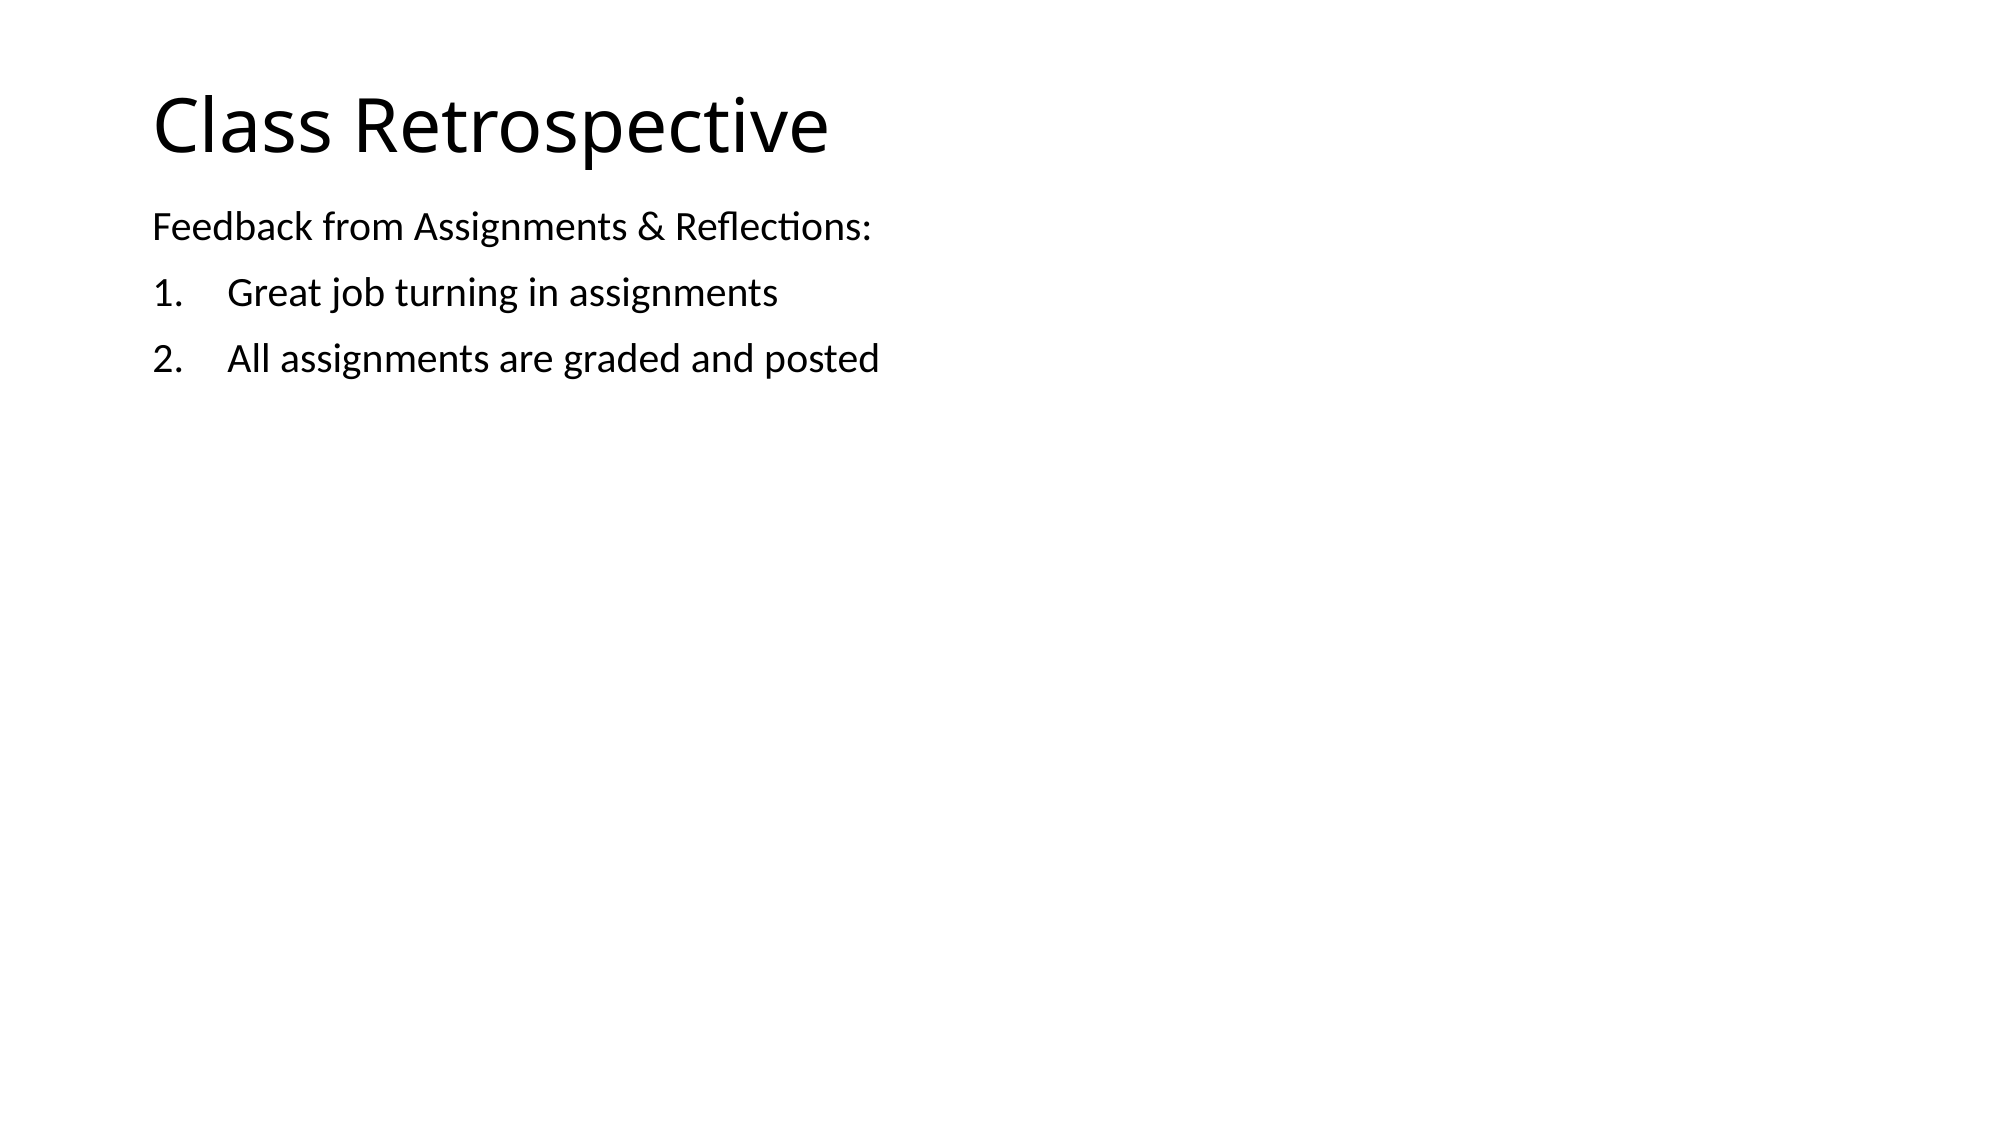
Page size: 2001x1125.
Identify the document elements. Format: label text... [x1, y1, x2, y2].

title Class Retrospective [137, 59, 1863, 197]
list Feedback from Assignments & Reflections: Great job turning in assignments All assignments are graded and posted [137, 197, 1863, 1014]
